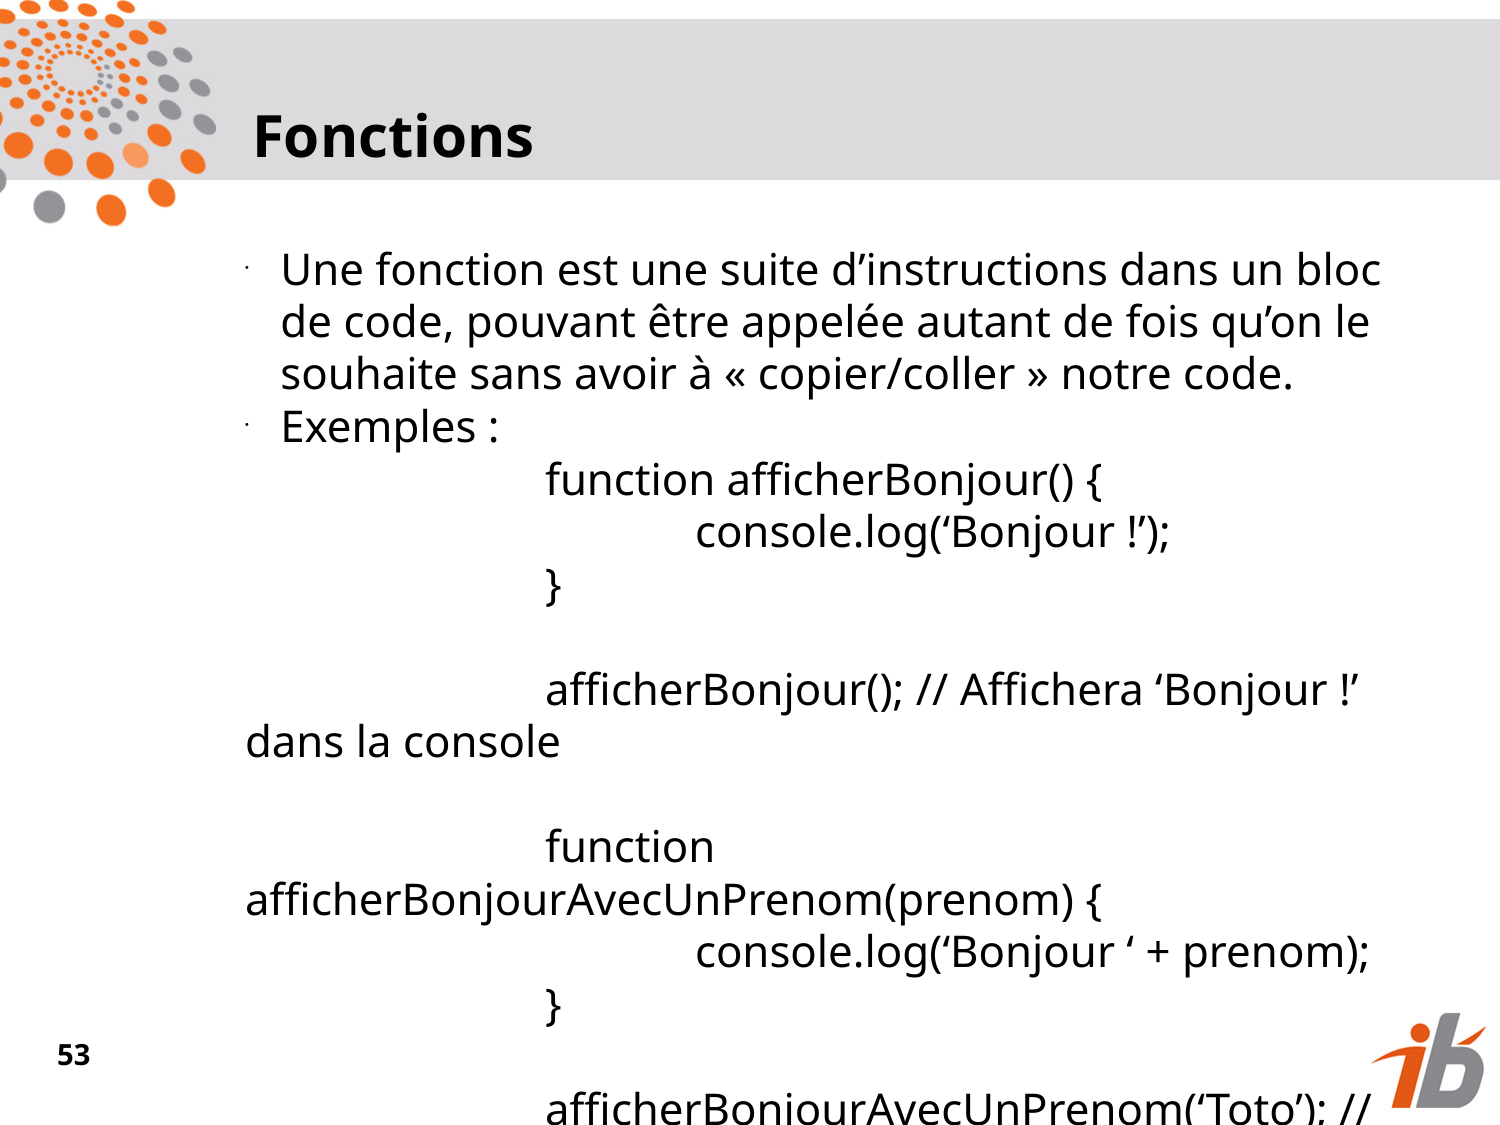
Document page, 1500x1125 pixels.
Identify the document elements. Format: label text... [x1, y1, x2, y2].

text_box Une fonction est une suite d’instructions dans un bloc de code, pouvant être appelée autant de fois qu’on le souhaite sans avoir à « copier/coller » notre code. Exemples : function afficherBonjour() { console.log(‘Bonjour !’); } afficherBonjour(); // Affichera ‘Bonjour !’ dans la console function afficherBonjourAvecUnPrenom(prenom) { console.log(‘Bonjour ‘ + prenom); } afficherBonjourAvecUnPrenom(‘Toto’); // Affichera ‘Bonjour Toto’ dans la console [230, 233, 1412, 976]
text_box Fonctions [237, 18, 1408, 177]
picture [0, 0, 1500, 1125]
text_box <numéro> [23, 1018, 124, 1094]
